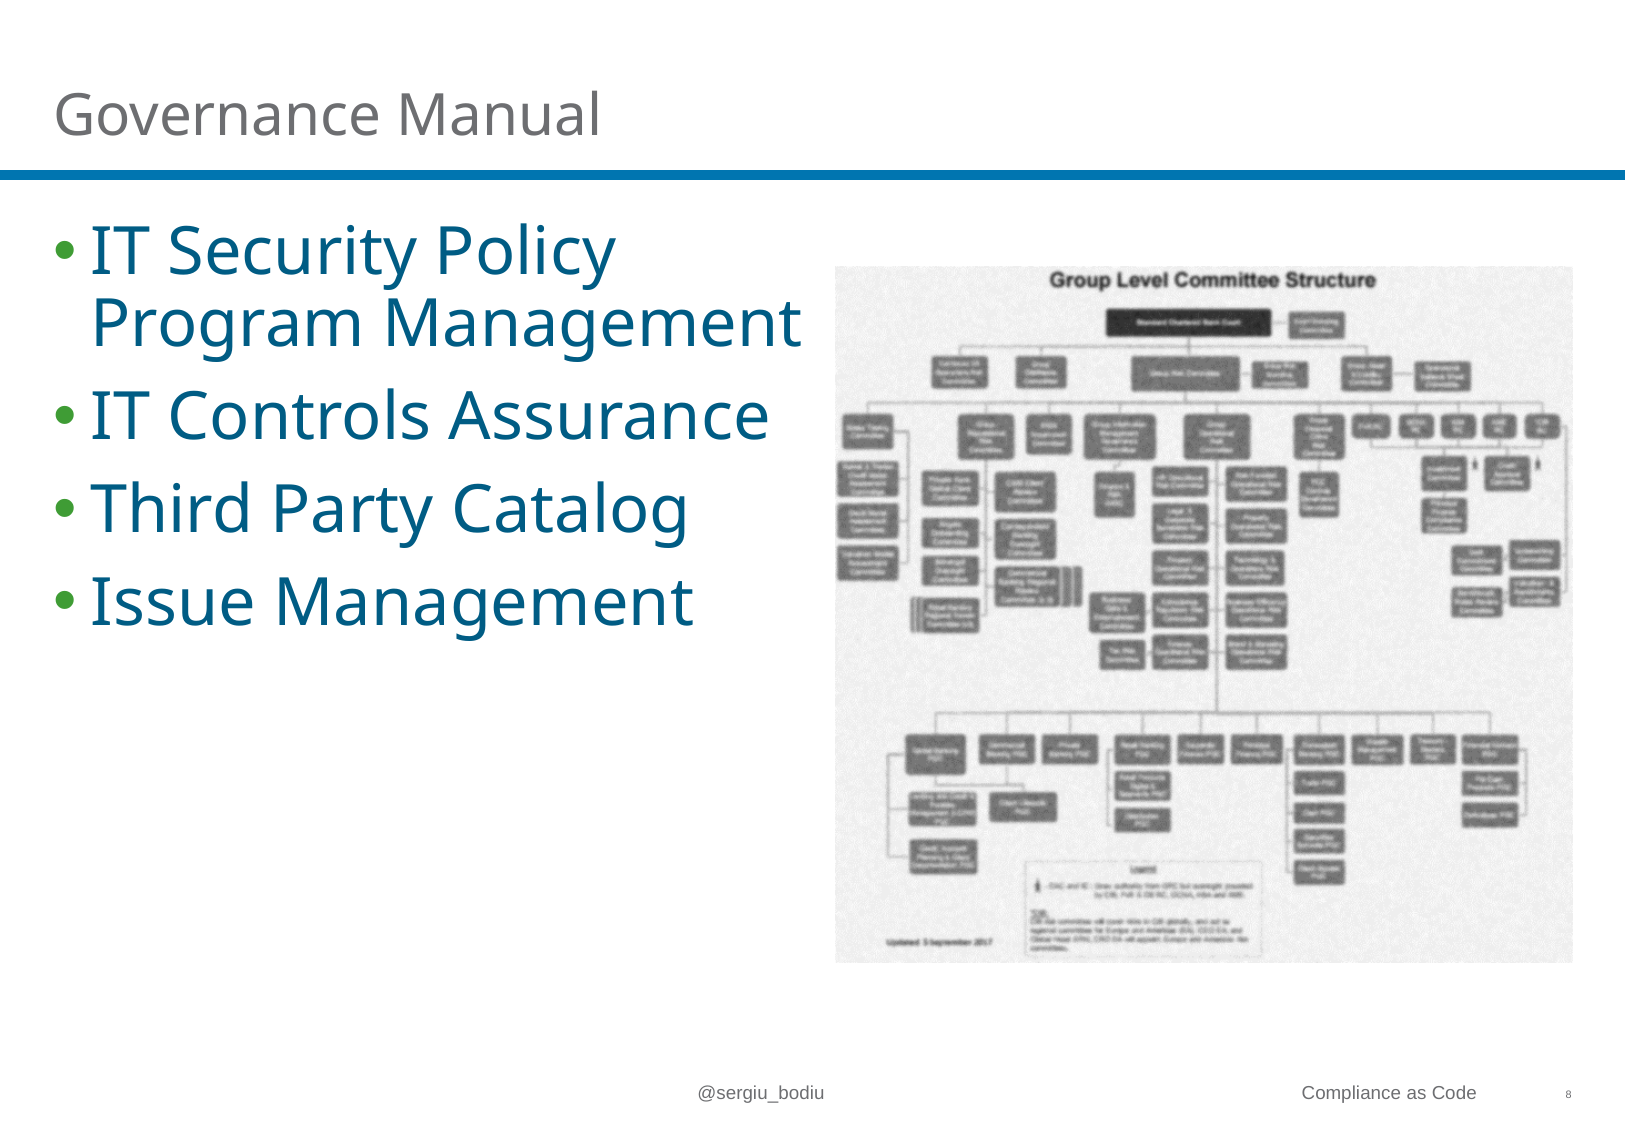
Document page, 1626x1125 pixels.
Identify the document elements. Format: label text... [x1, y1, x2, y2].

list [835, 266, 1573, 963]
title Governance Manual [53, 32, 1573, 148]
list IT Security Policy Program Management IT Controls Assurance Third Party Catalog Issue Management [53, 217, 900, 1013]
